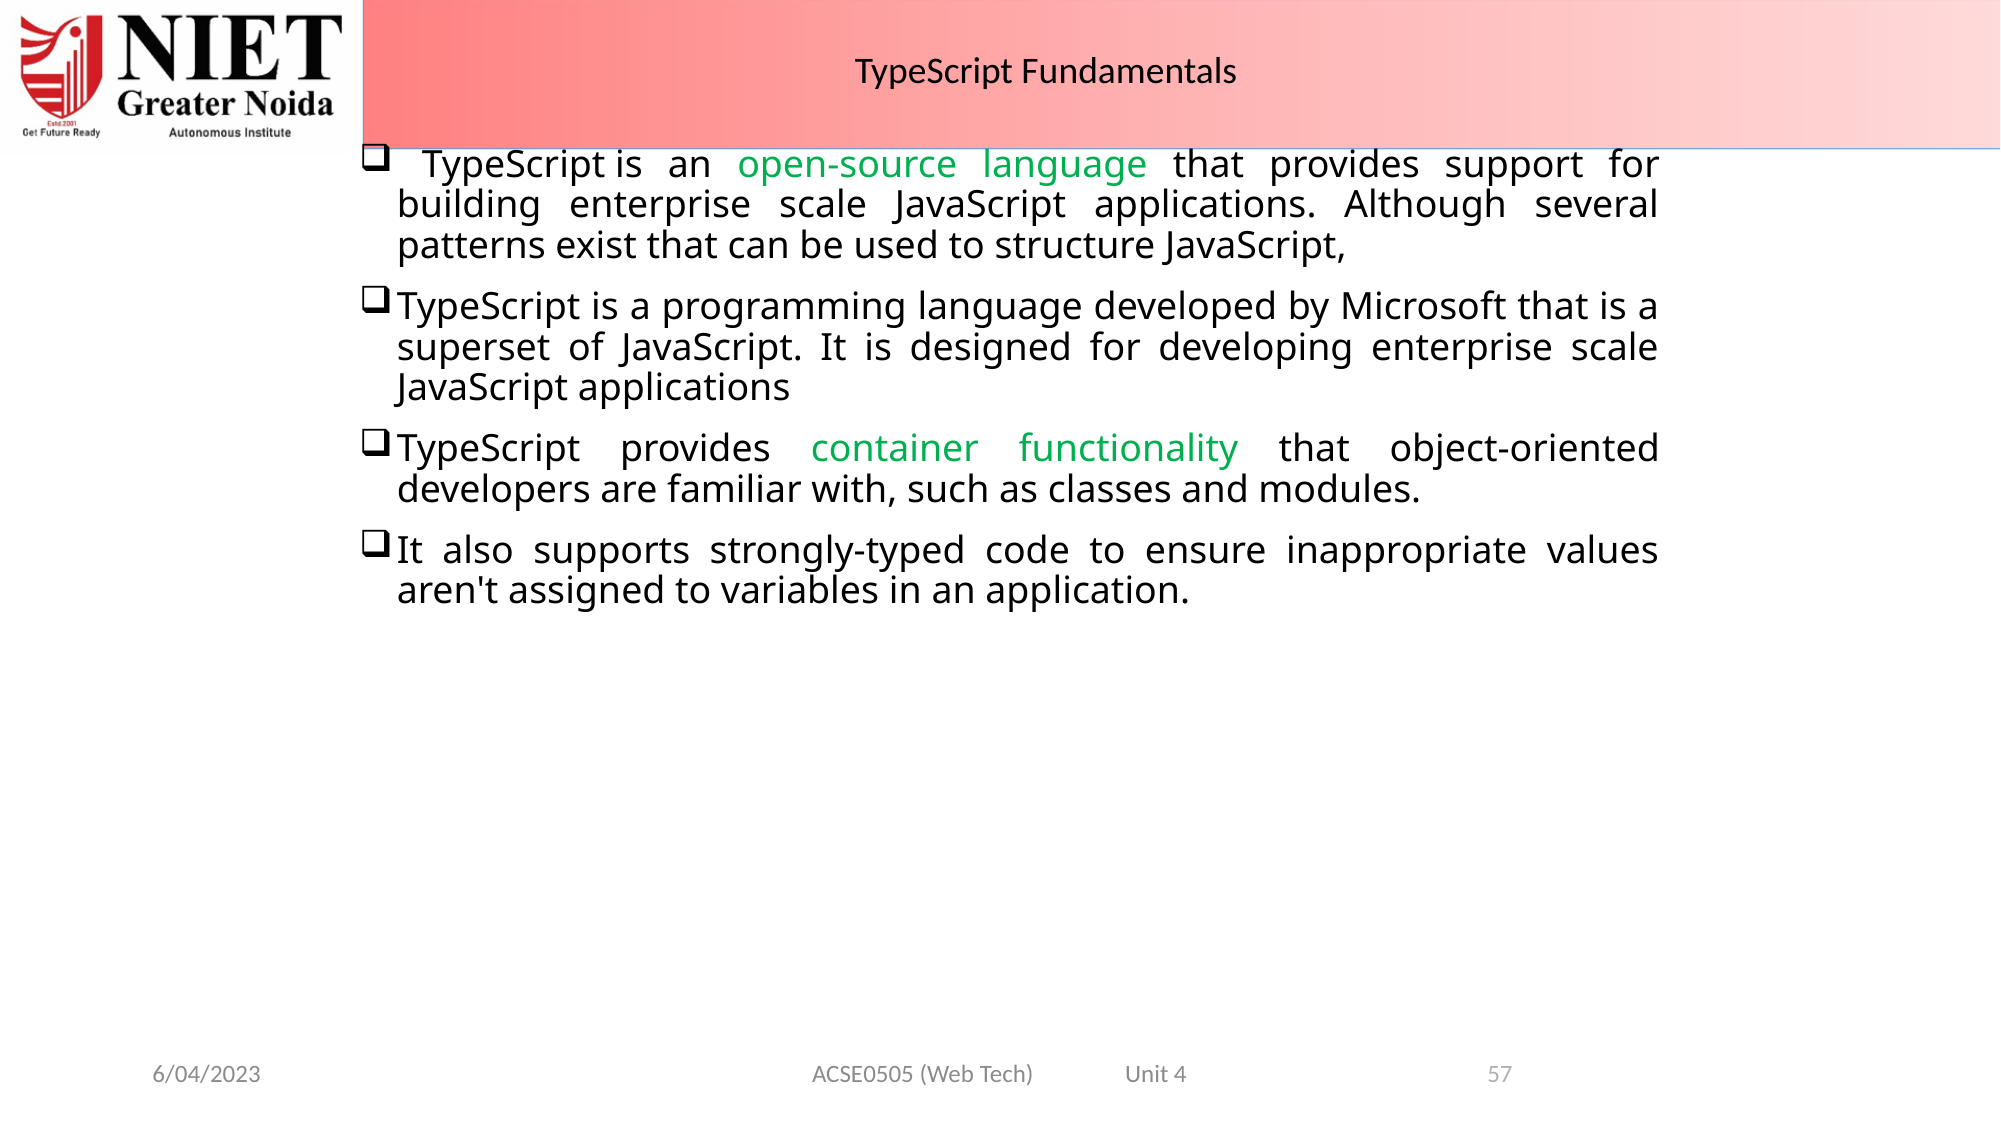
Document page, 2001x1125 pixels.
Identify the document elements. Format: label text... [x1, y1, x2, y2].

picture [0, 0, 2001, 1125]
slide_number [137, 1042, 588, 1103]
footer ACSE0505 (Web Tech) Unit 4 [662, 1042, 1338, 1103]
text_box TypeScript Fundamentals [839, 38, 1253, 98]
list TypeScript is an open-source language that provides support for building enterprise scale JavaScript applications. Although several patterns exist that can be used to structure JavaScript, TypeScript is a programming language developed by Microsoft that is a superset of JavaScript. It is designed for developing enterprise scale JavaScript applications TypeScript provides container functionality that object-oriented developers are familiar with, such as classes and modules. It also supports strongly-typed code to ensure inappropriate values aren't assigned to variables in an application. [344, 137, 1675, 944]
slide_number 57 [1338, 1042, 1675, 1103]
